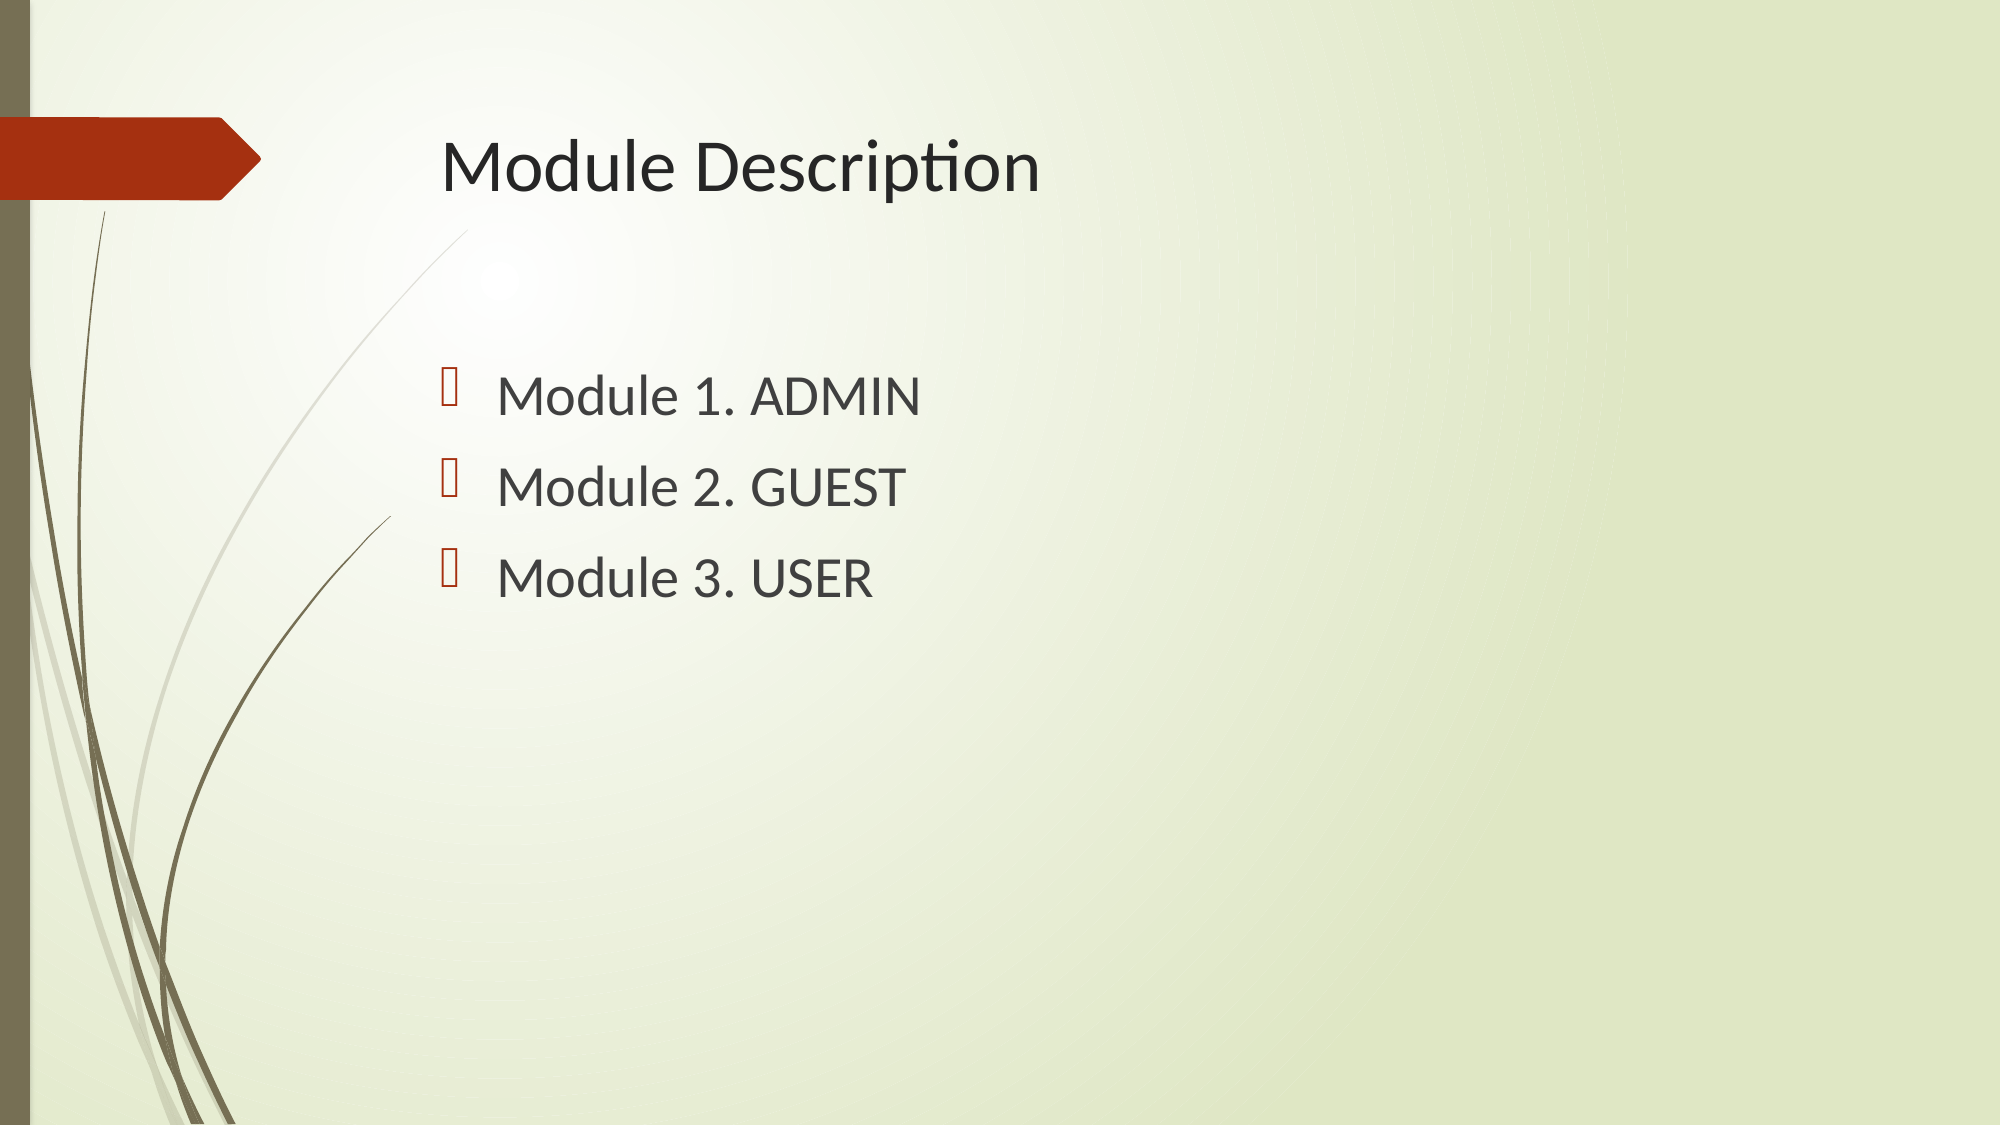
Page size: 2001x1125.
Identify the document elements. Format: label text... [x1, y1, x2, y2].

list Module 1. ADMIN Module 2. GUEST Module 3. USER [424, 350, 1888, 970]
title Module Description [425, 102, 1888, 313]
